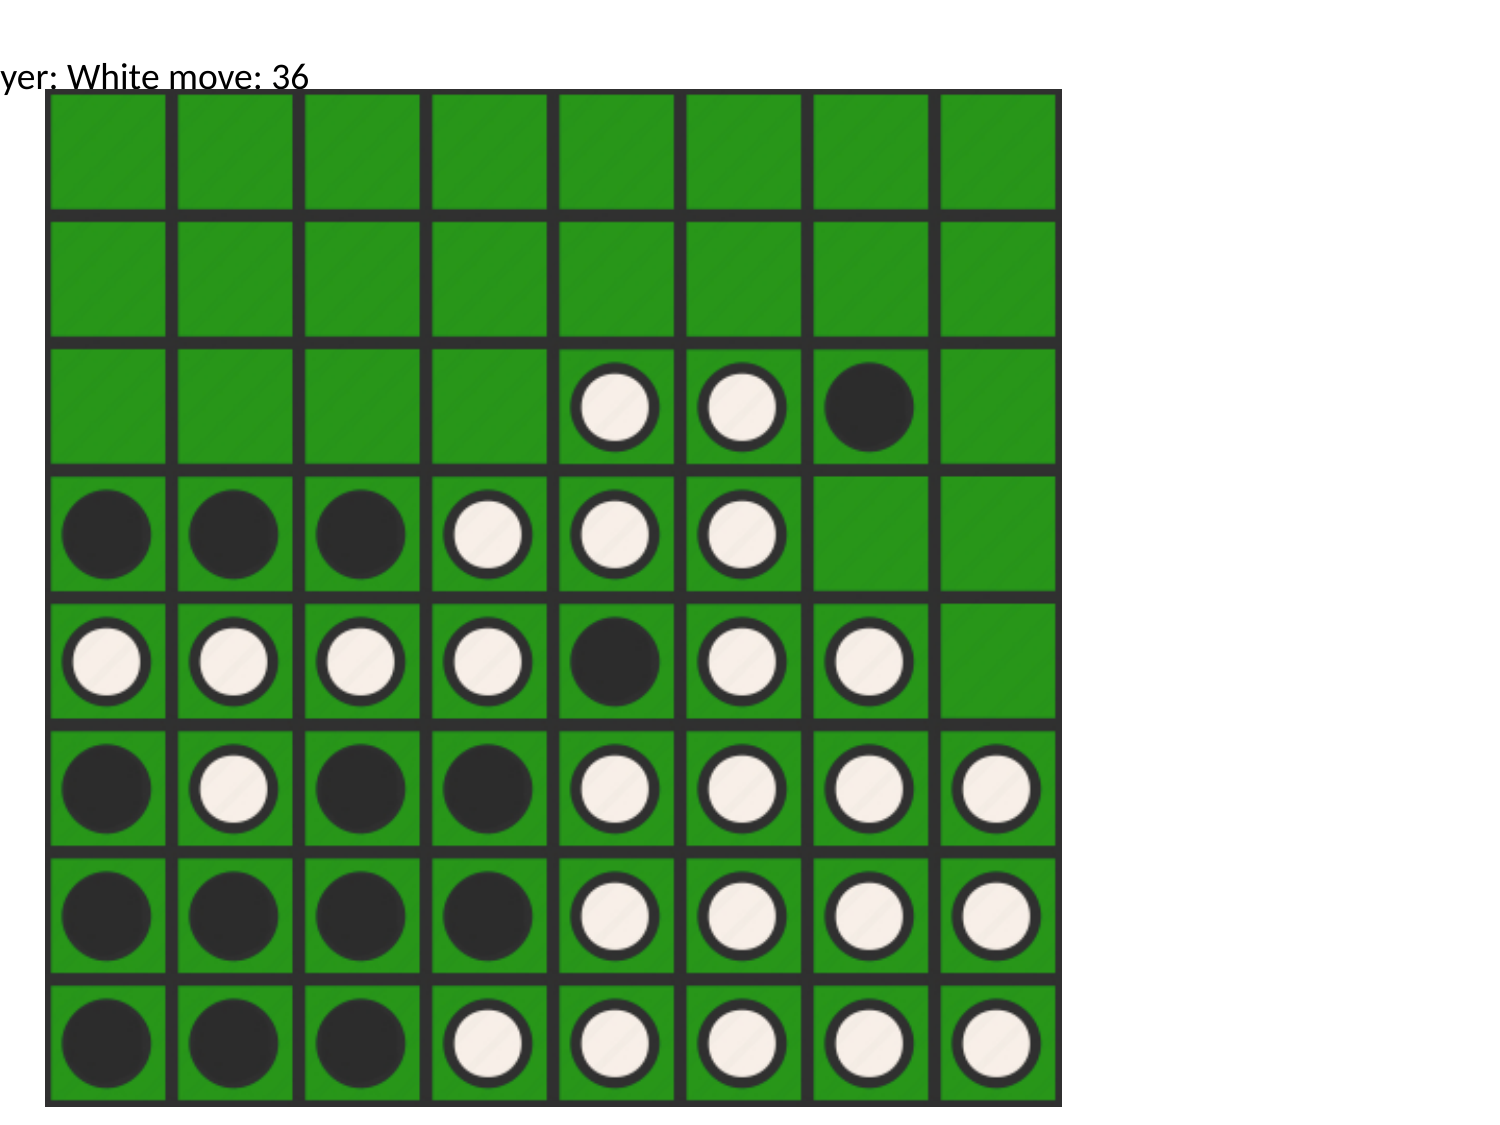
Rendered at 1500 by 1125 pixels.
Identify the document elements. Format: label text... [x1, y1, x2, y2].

text_box turn: 36 player: White move: 36 [0, 44, 325, 105]
picture [44, 89, 1062, 1107]
